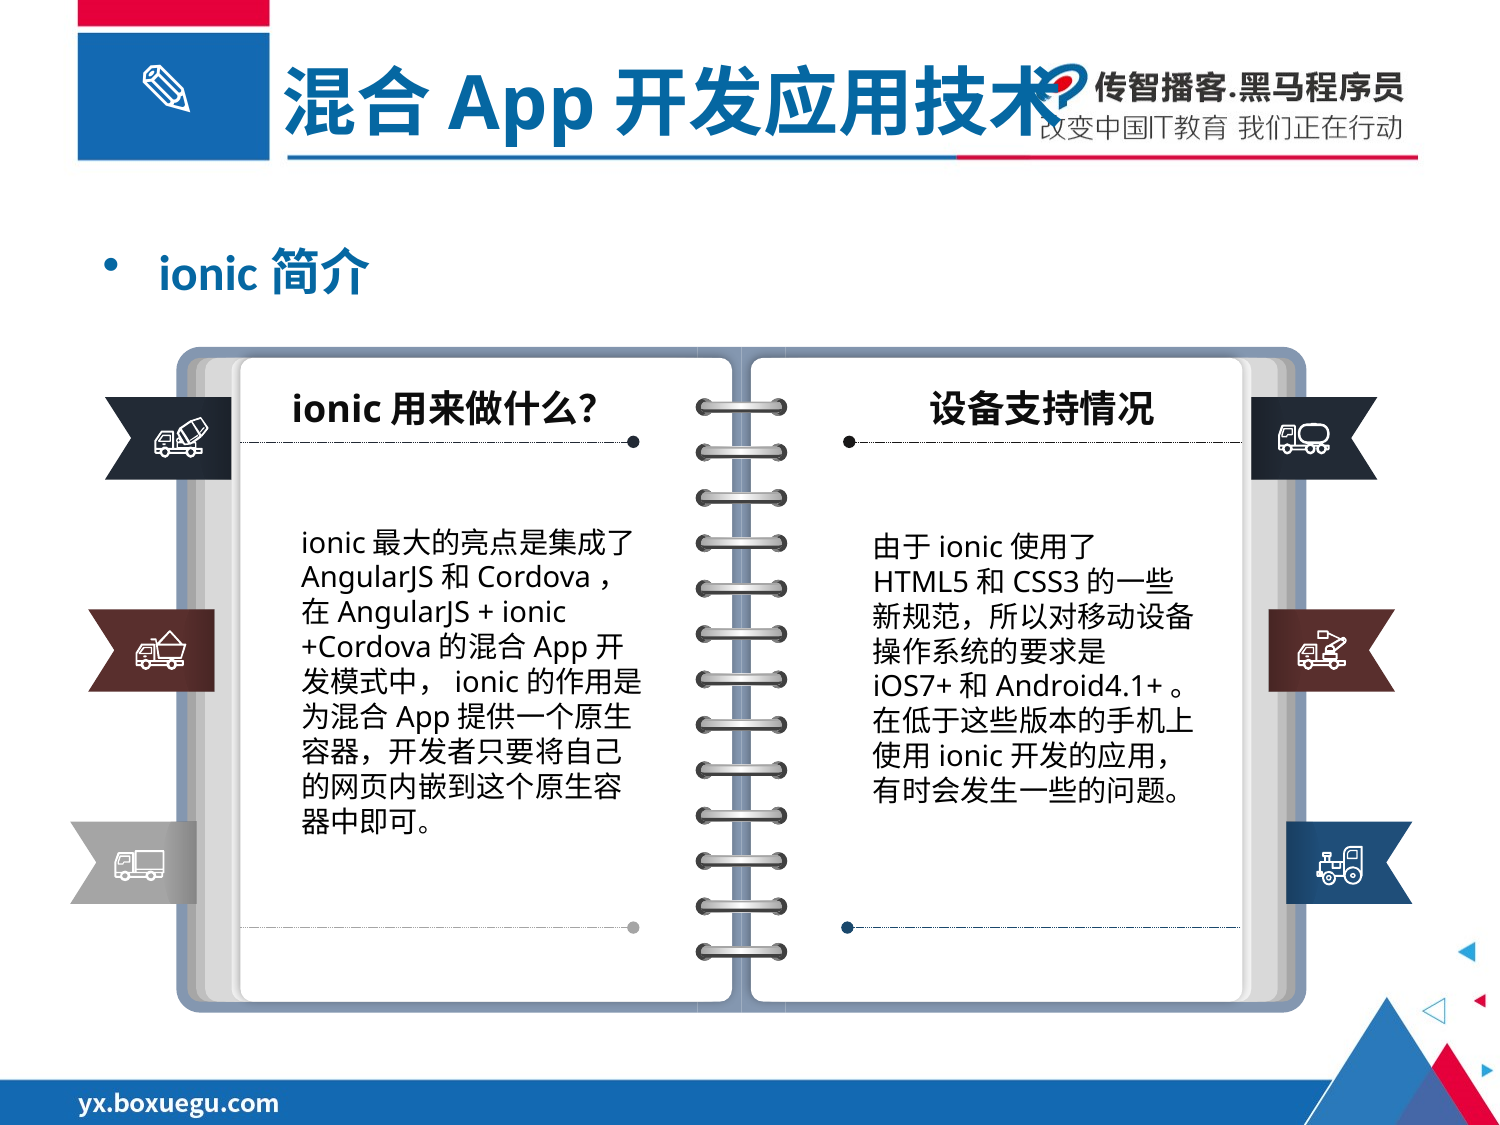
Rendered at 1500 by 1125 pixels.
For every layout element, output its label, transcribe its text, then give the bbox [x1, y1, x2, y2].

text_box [70, 346, 1413, 1013]
picture [0, 0, 1500, 1125]
text_box 混合App开发应用技术 [266, 39, 1494, 159]
text_box ionic简介 [87, 203, 385, 308]
